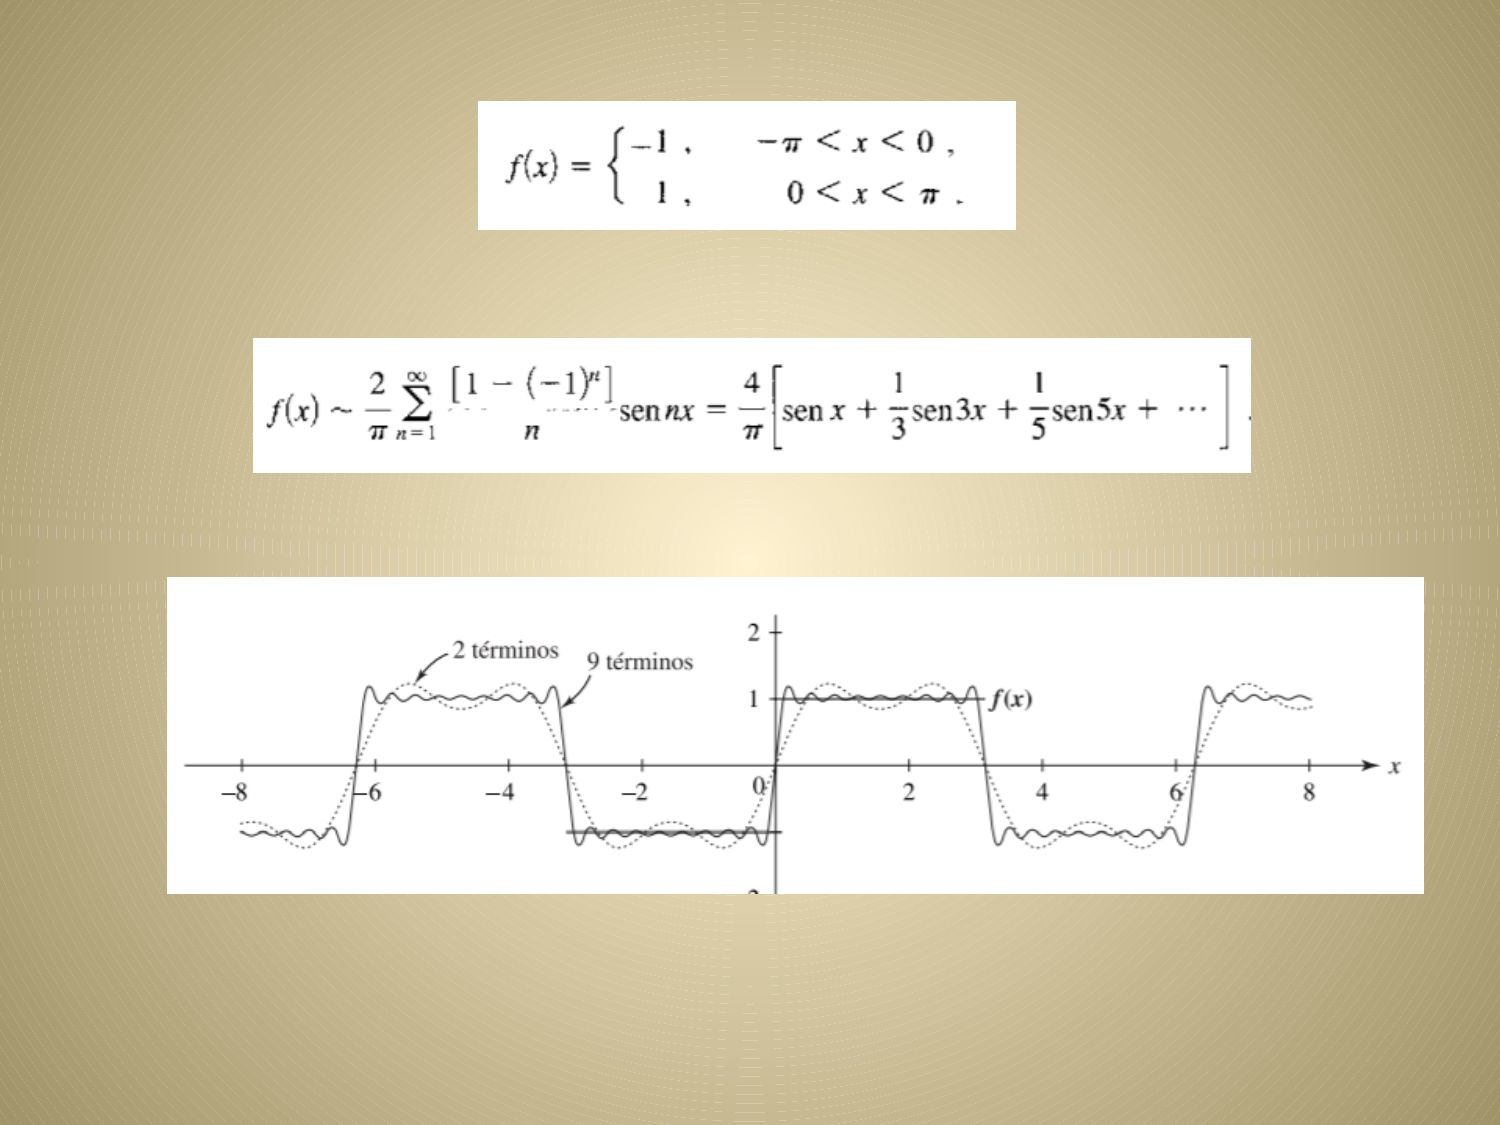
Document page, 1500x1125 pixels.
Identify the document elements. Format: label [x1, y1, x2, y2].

picture [477, 101, 1016, 231]
picture [166, 577, 1424, 894]
picture [253, 337, 1251, 473]
